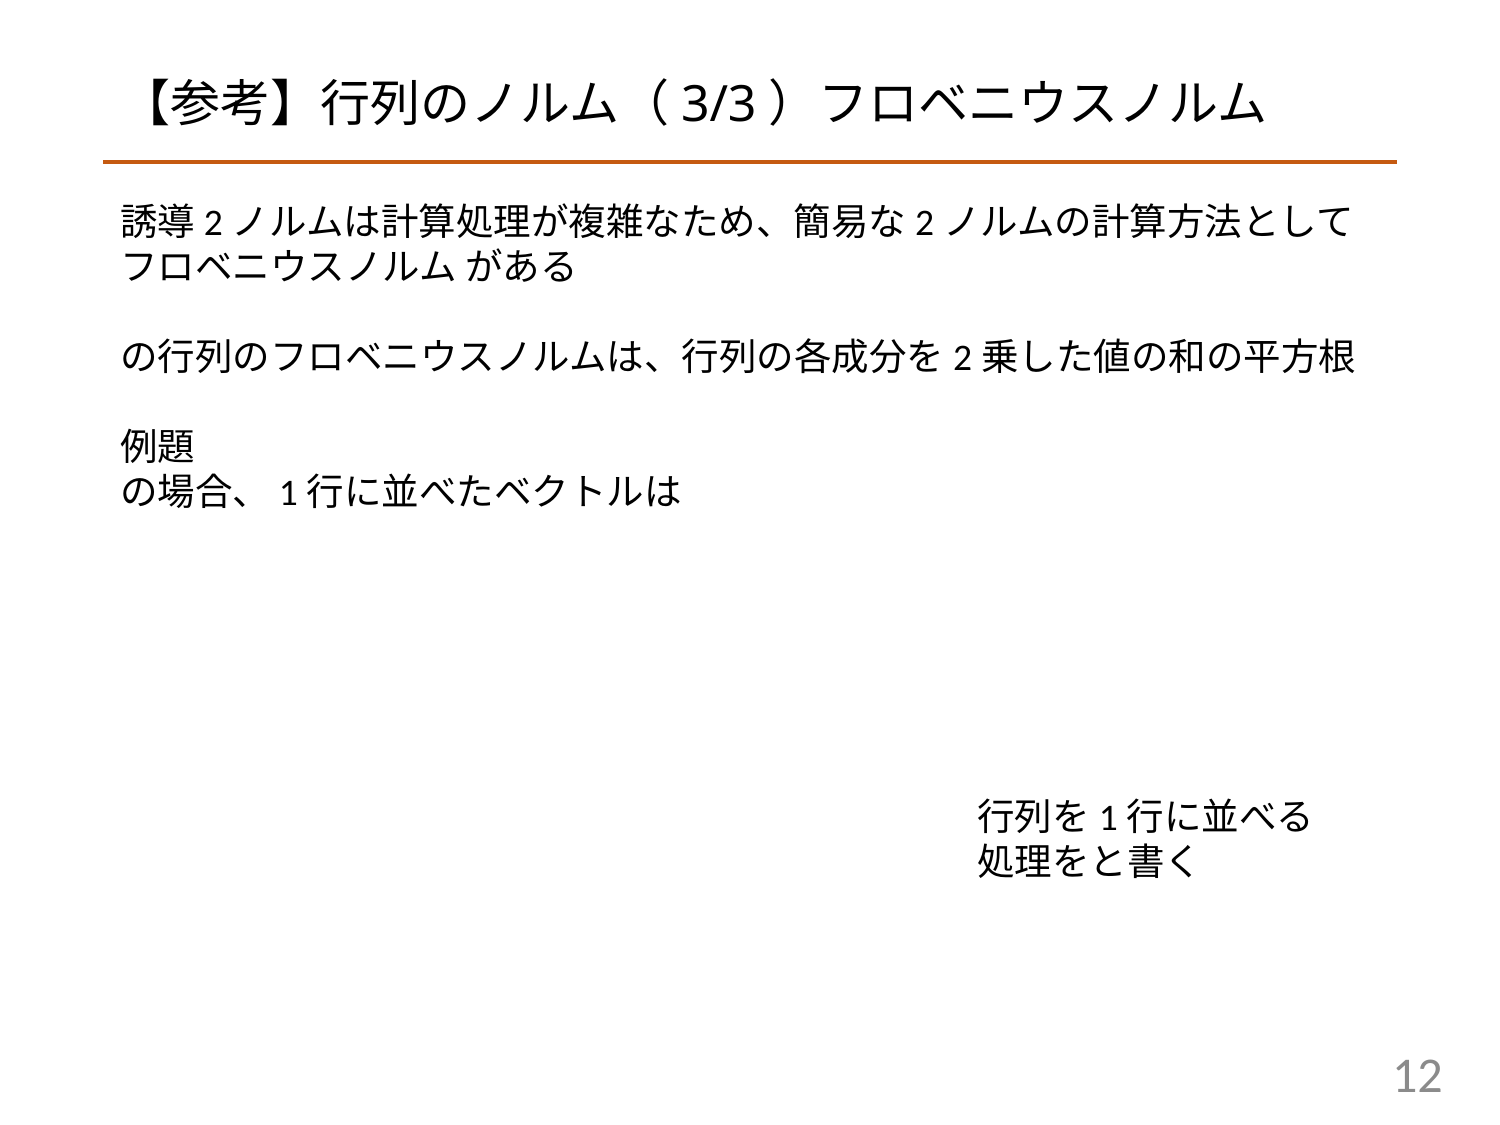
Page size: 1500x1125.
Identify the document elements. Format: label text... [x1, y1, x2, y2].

slide_number 12 [1120, 1042, 1458, 1103]
